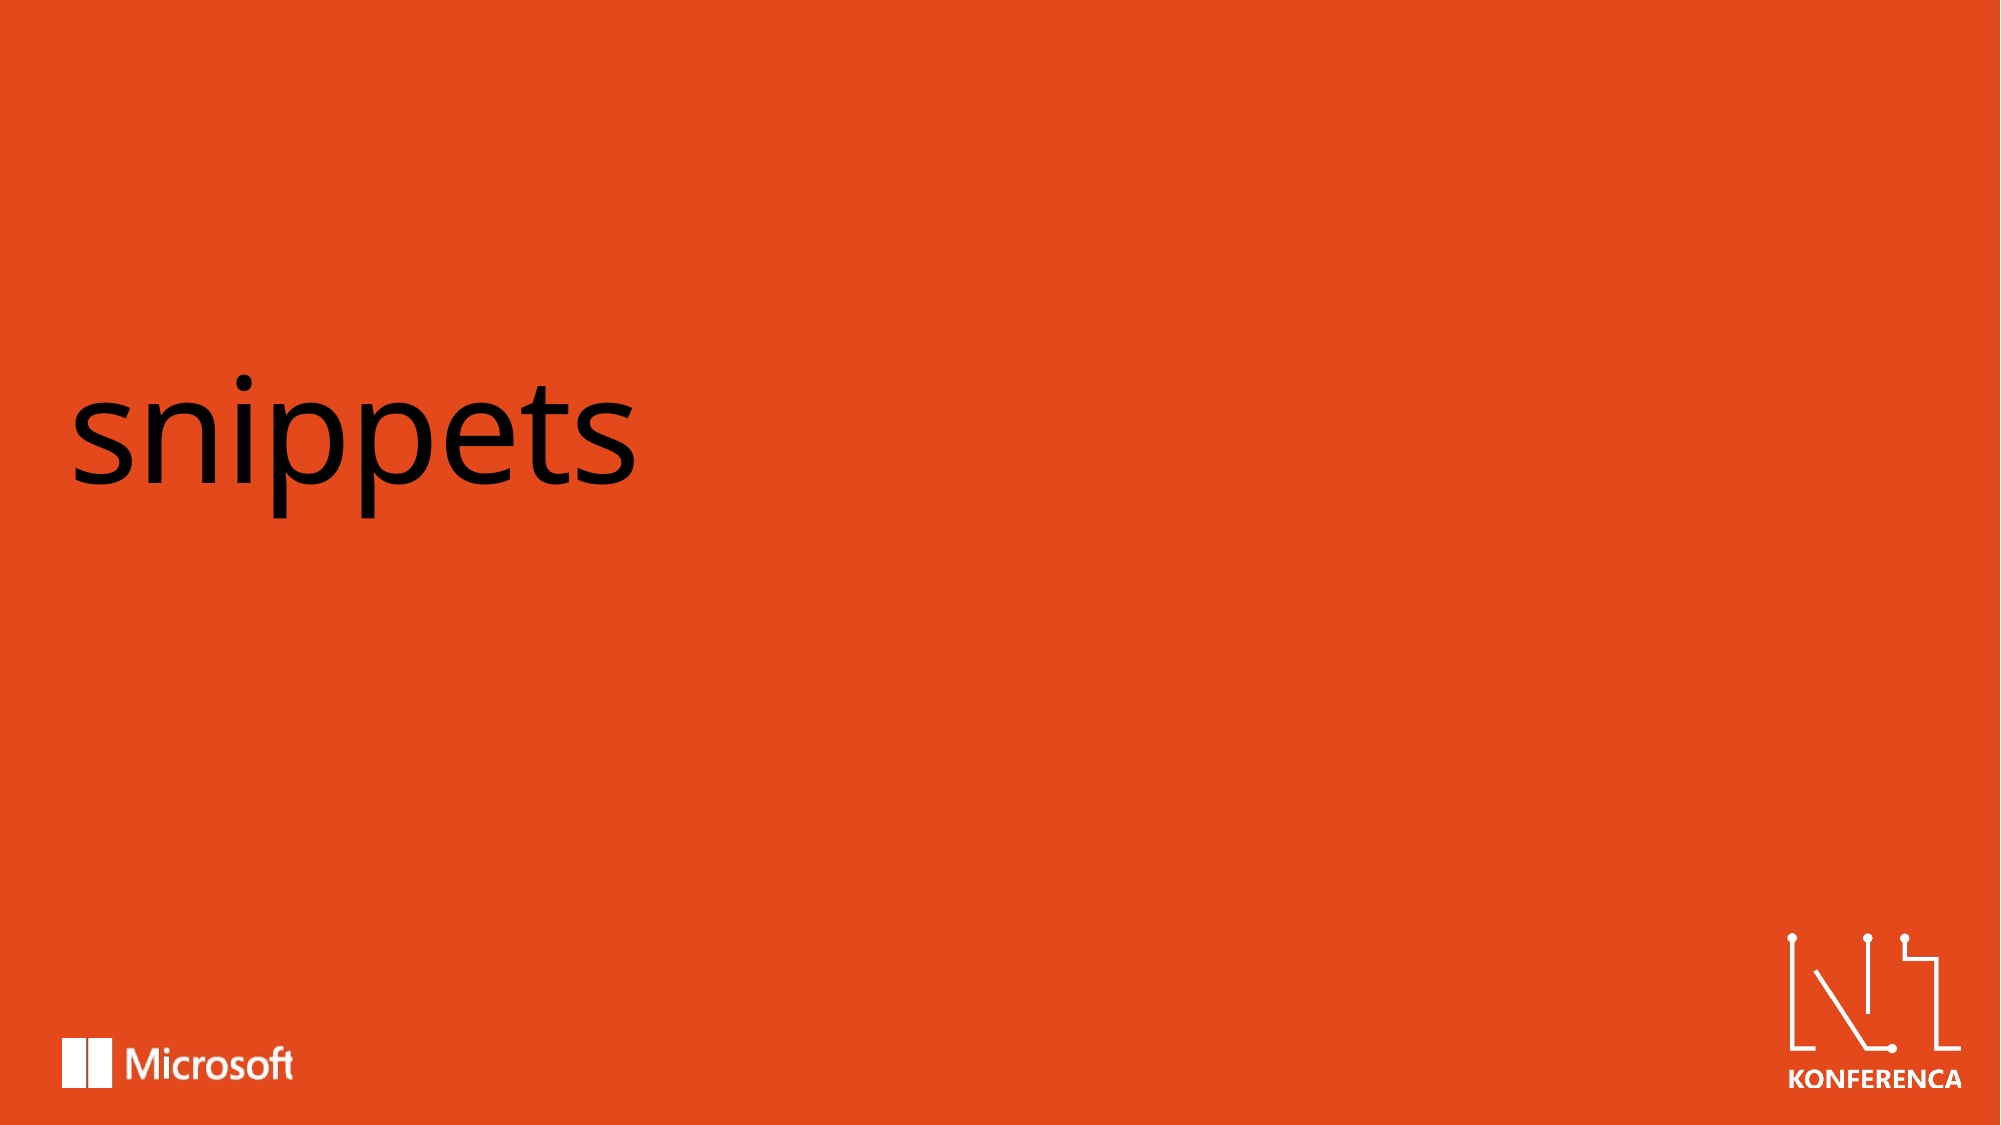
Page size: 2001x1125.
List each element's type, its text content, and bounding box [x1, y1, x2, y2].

title snippets [44, 341, 1956, 532]
